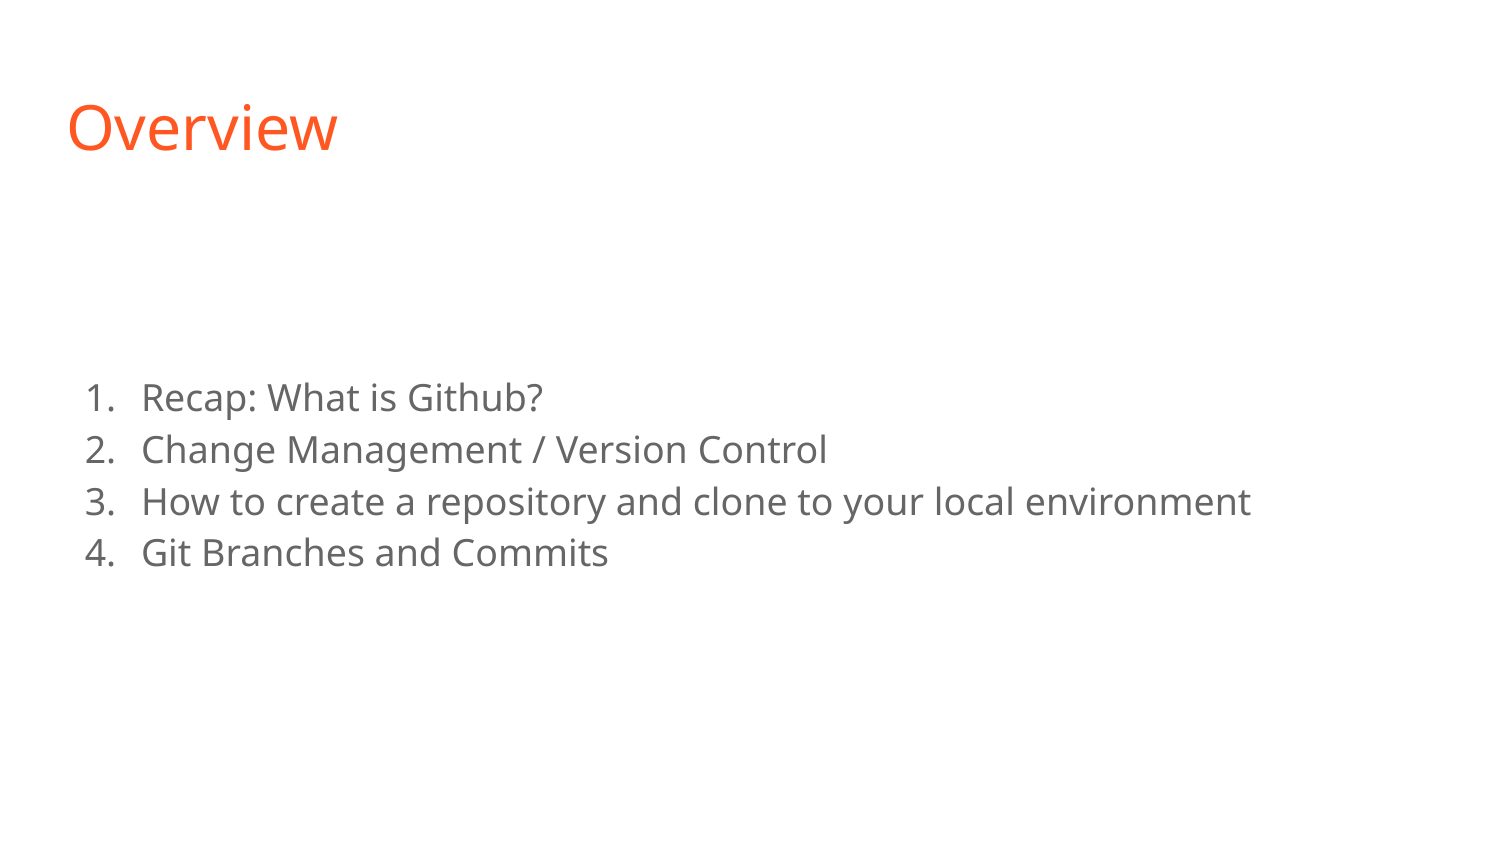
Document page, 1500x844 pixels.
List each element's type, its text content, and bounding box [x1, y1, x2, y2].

title Overview [51, 72, 1449, 167]
list Recap: What is Github? Change Management / Version Control How to create a repository and clone to your local environment Git Branches and Commits [51, 189, 1449, 750]
